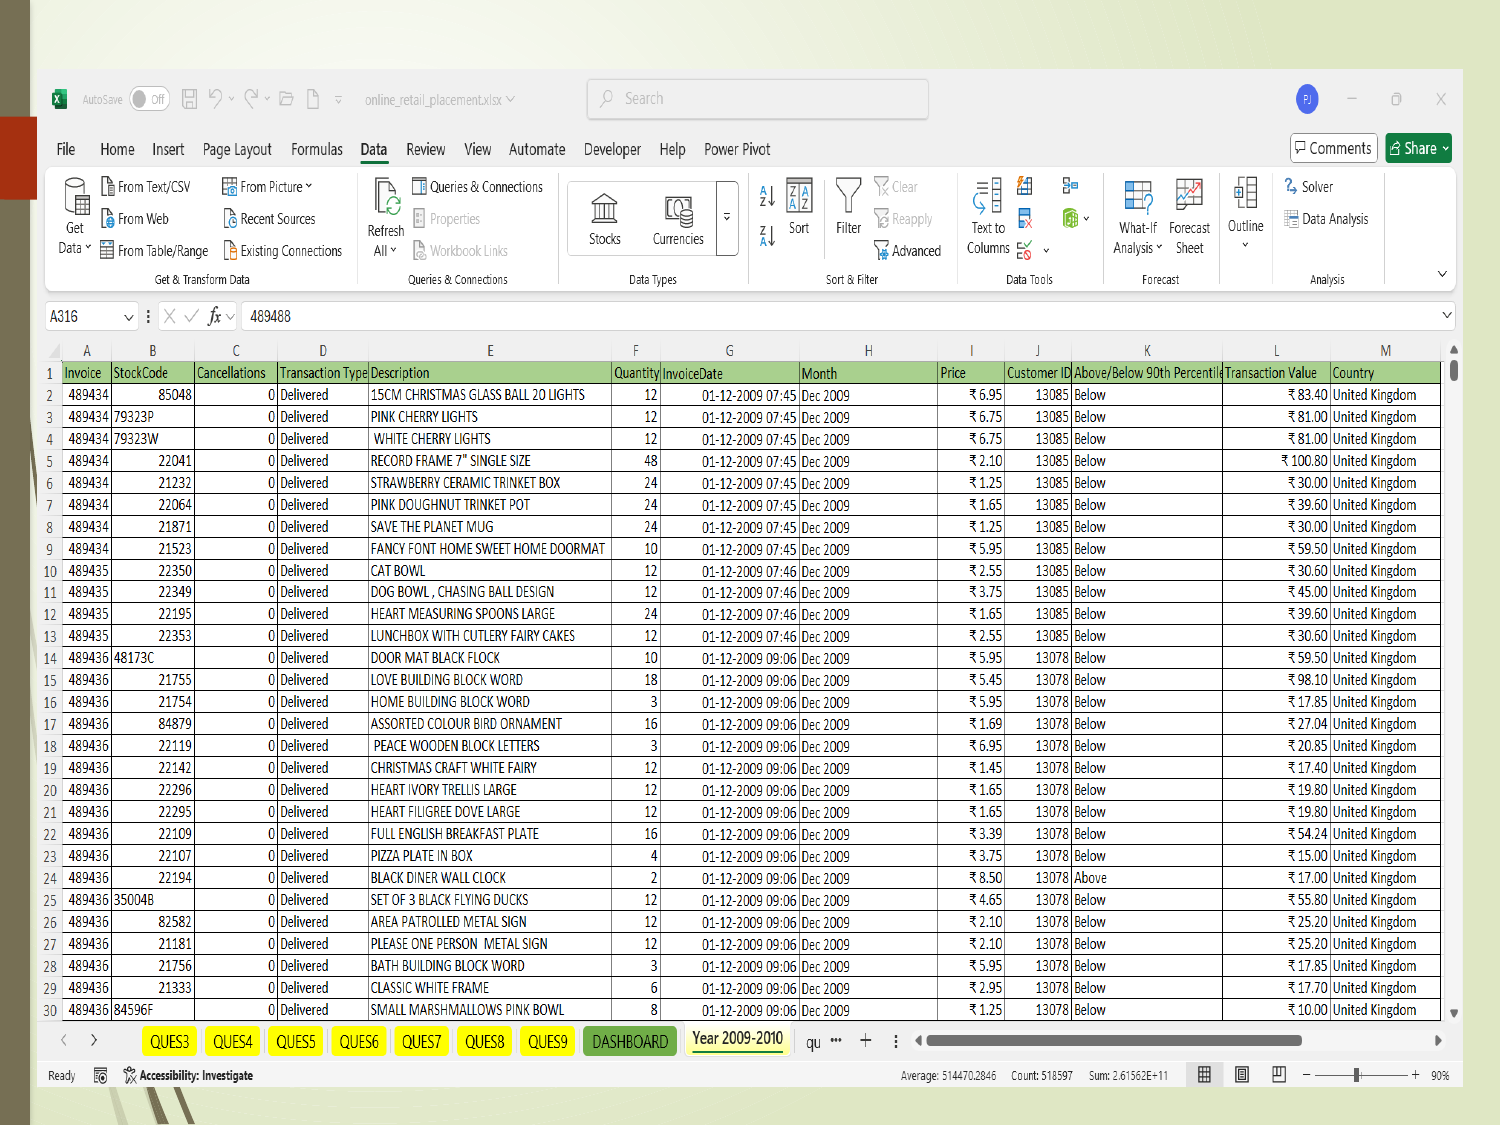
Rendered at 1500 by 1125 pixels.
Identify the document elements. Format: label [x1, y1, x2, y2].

picture [37, 69, 1463, 1087]
